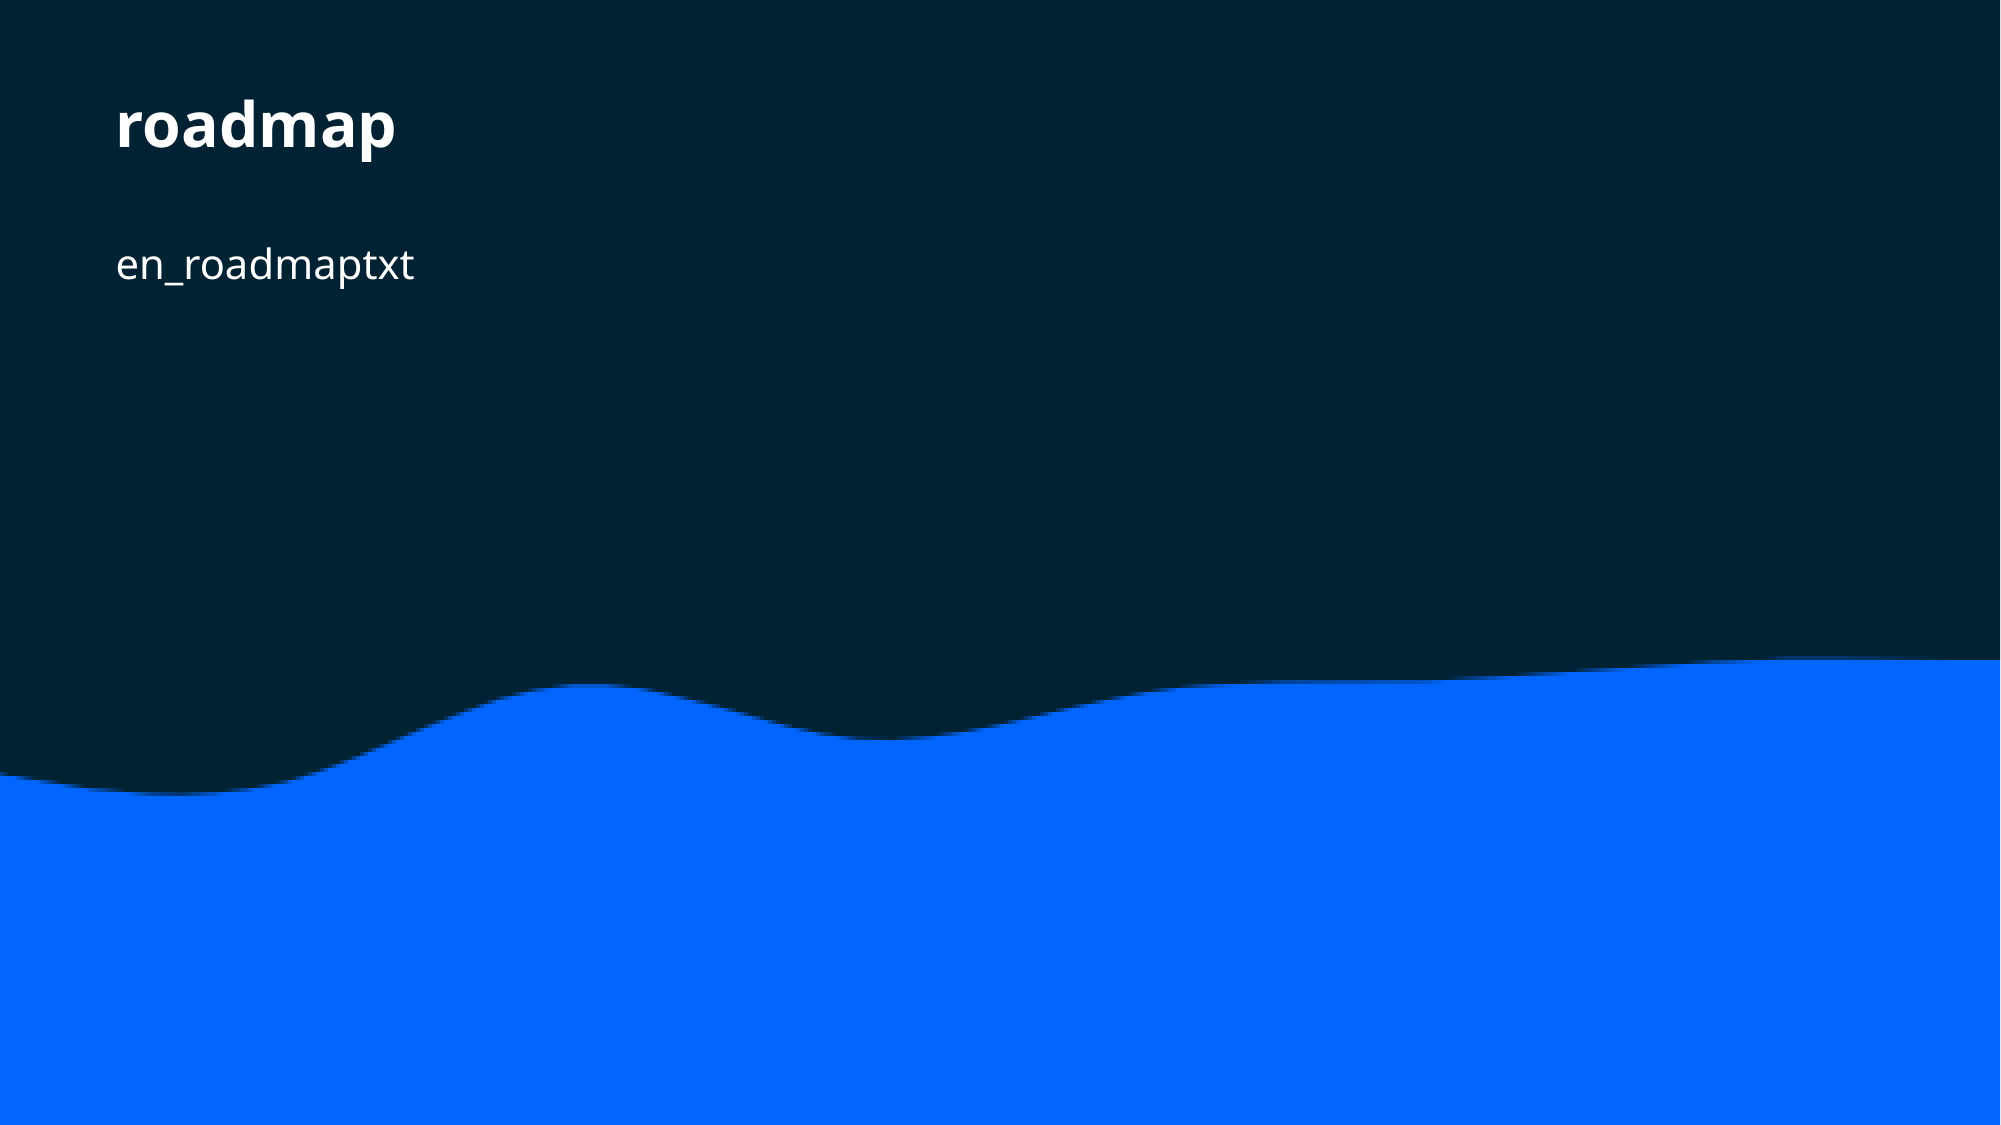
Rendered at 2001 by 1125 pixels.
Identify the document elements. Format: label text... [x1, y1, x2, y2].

text_box roadmap [100, 70, 1426, 201]
text_box en_roadmaptxt [100, 222, 1448, 1037]
picture [0, 657, 2001, 1125]
